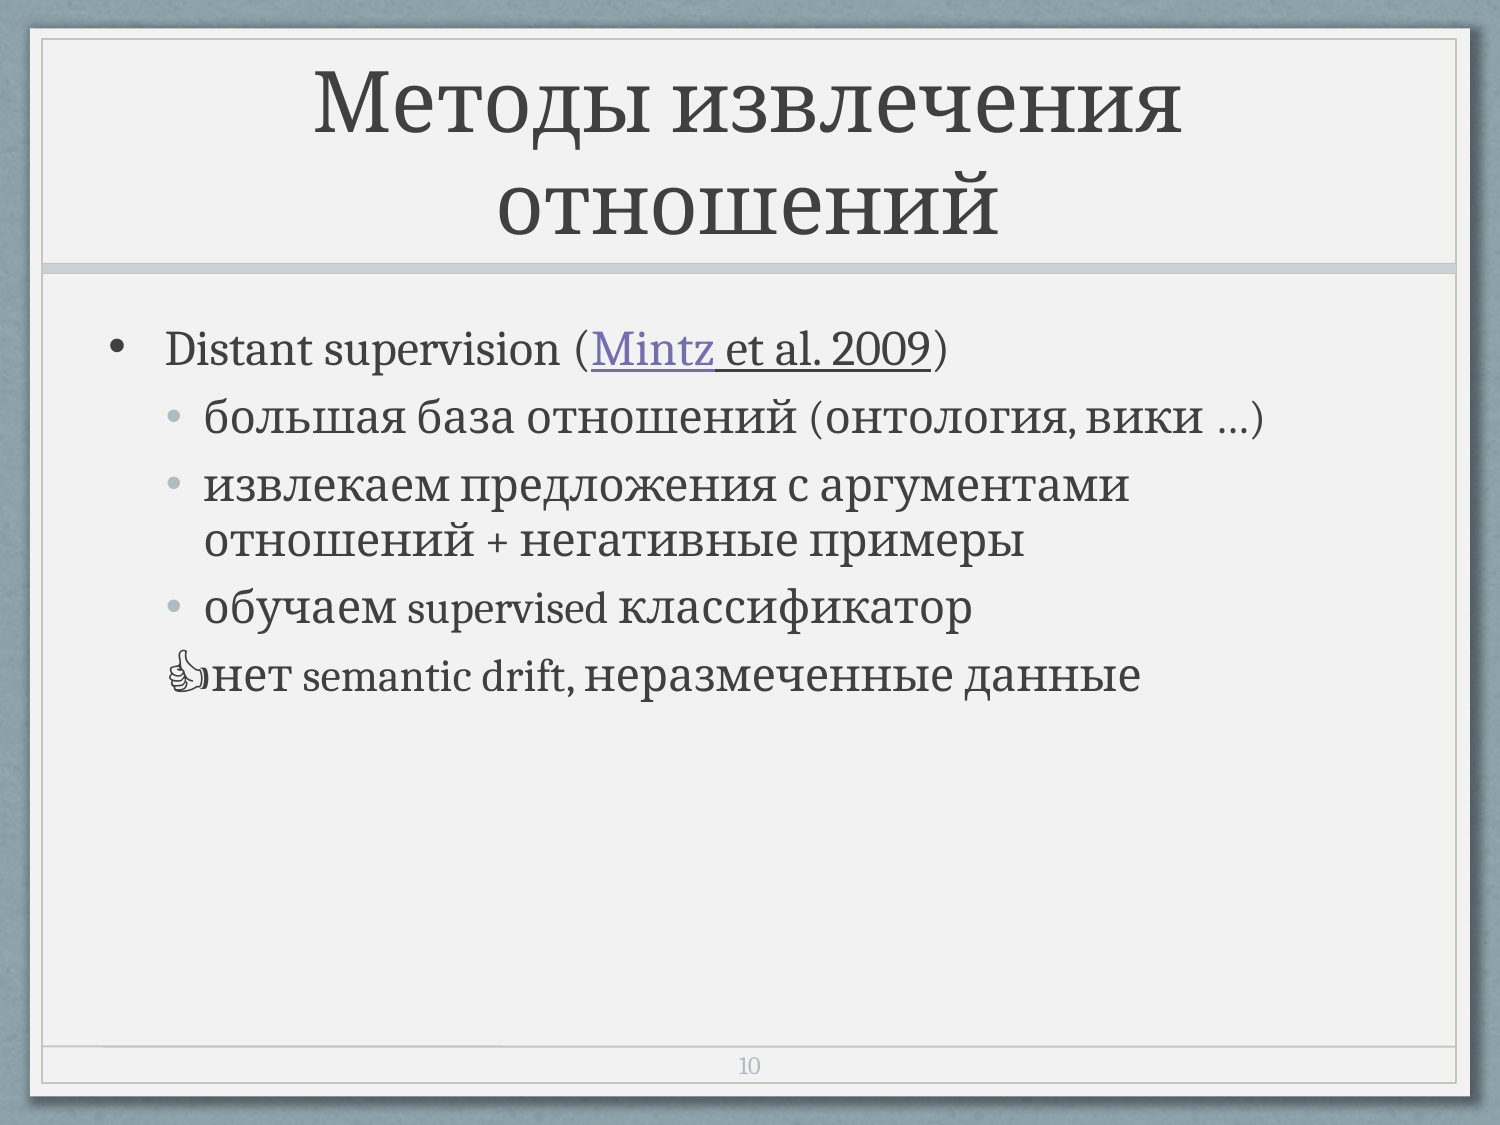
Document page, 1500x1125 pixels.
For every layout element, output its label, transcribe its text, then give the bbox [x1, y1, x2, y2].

list Distant supervision (Mintz et al. 2009) большая база отношений (онтология, вики …) извлекаем предложения с аргументами отношений + негативные примеры обучаем supervised классификатор 👍нет semantic drift, неразмеченные данные [93, 308, 1403, 1022]
slide_number 9 [687, 1042, 813, 1088]
title Методы извлечения отношений [46, 40, 1450, 260]
